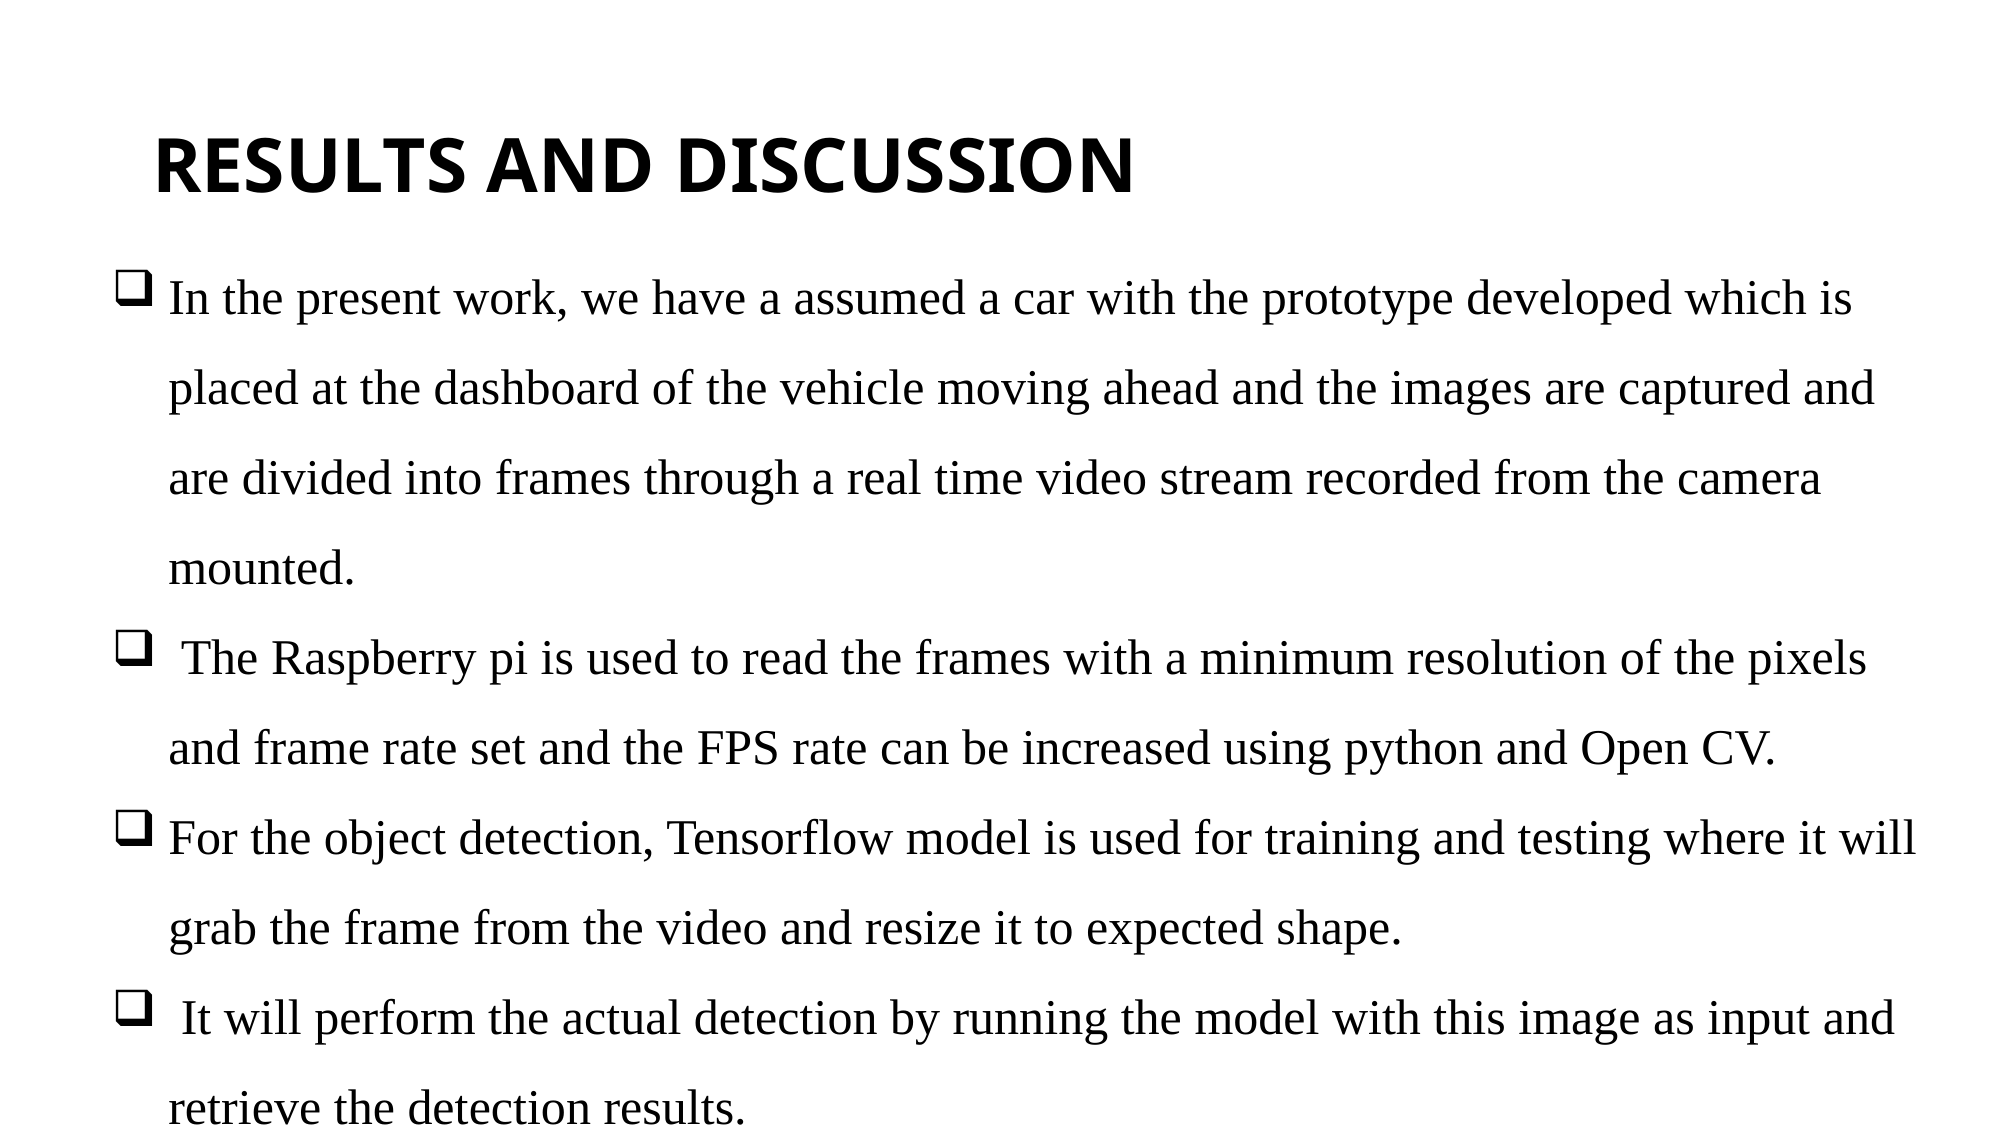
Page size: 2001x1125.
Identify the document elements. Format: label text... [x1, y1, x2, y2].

title RESULTS AND DISCUSSION [137, 59, 1863, 227]
text_box In the present work, we have a assumed a car with the prototype developed which is placed at the dashboard of the vehicle moving ahead and the images are captured and are divided into frames through a real time video stream recorded from the camera mounted. The Raspberry pi is used to read the frames with a minimum resolution of the pixels and frame rate set and the FPS rate can be increased using python and Open CV. For the object detection, Tensorflow model is used for training and testing where it will grab the frame from the video and resize it to expected shape. It will perform the actual detection by running the model with this image as input and retrieve the detection results. [97, 227, 1963, 1125]
